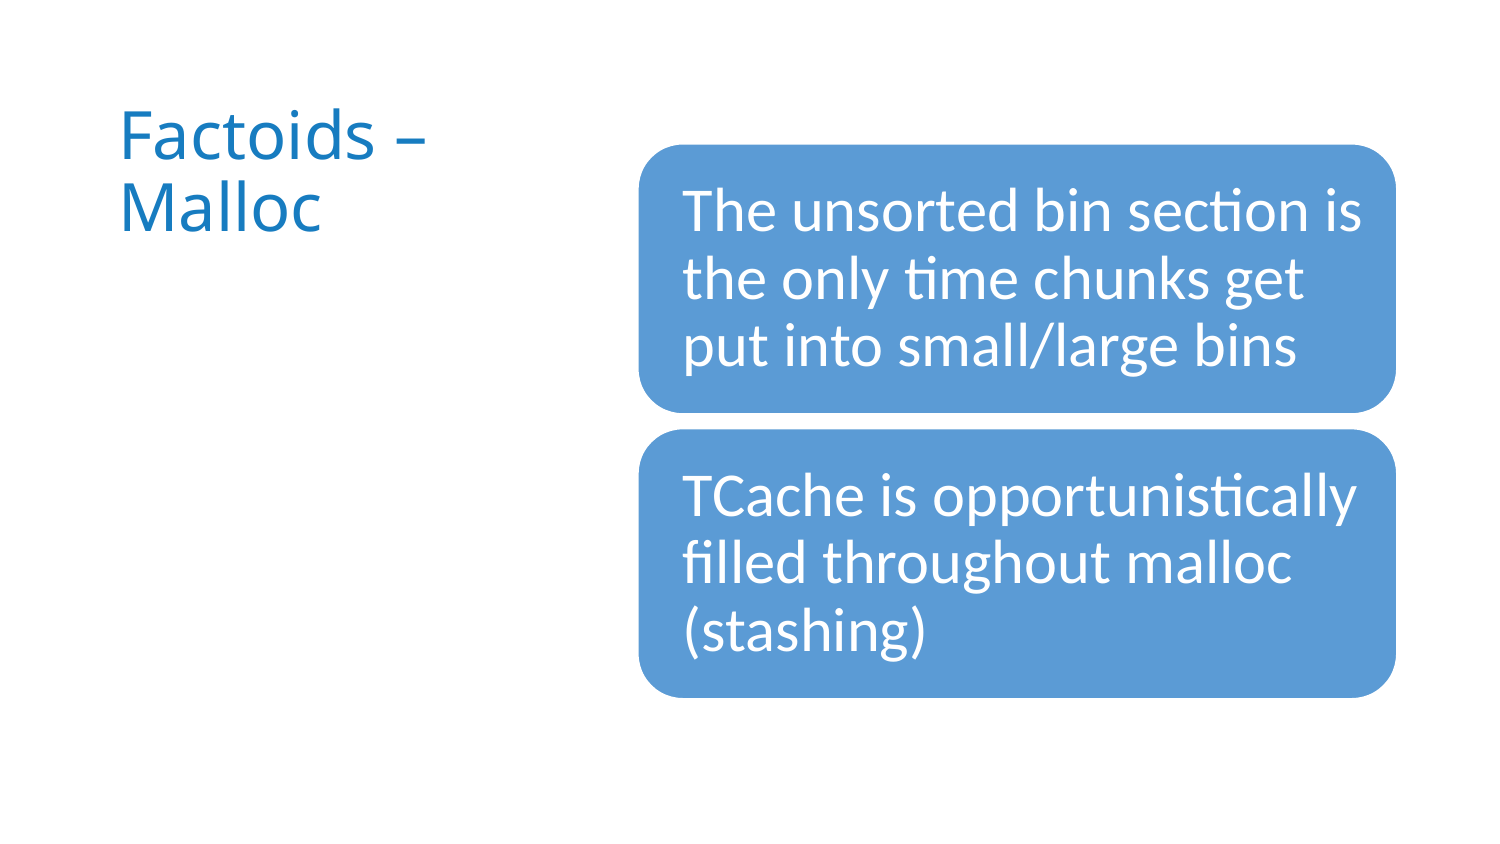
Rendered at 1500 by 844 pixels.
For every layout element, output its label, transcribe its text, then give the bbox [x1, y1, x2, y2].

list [637, 121, 1398, 722]
title Factoids – Malloc [103, 56, 588, 254]
